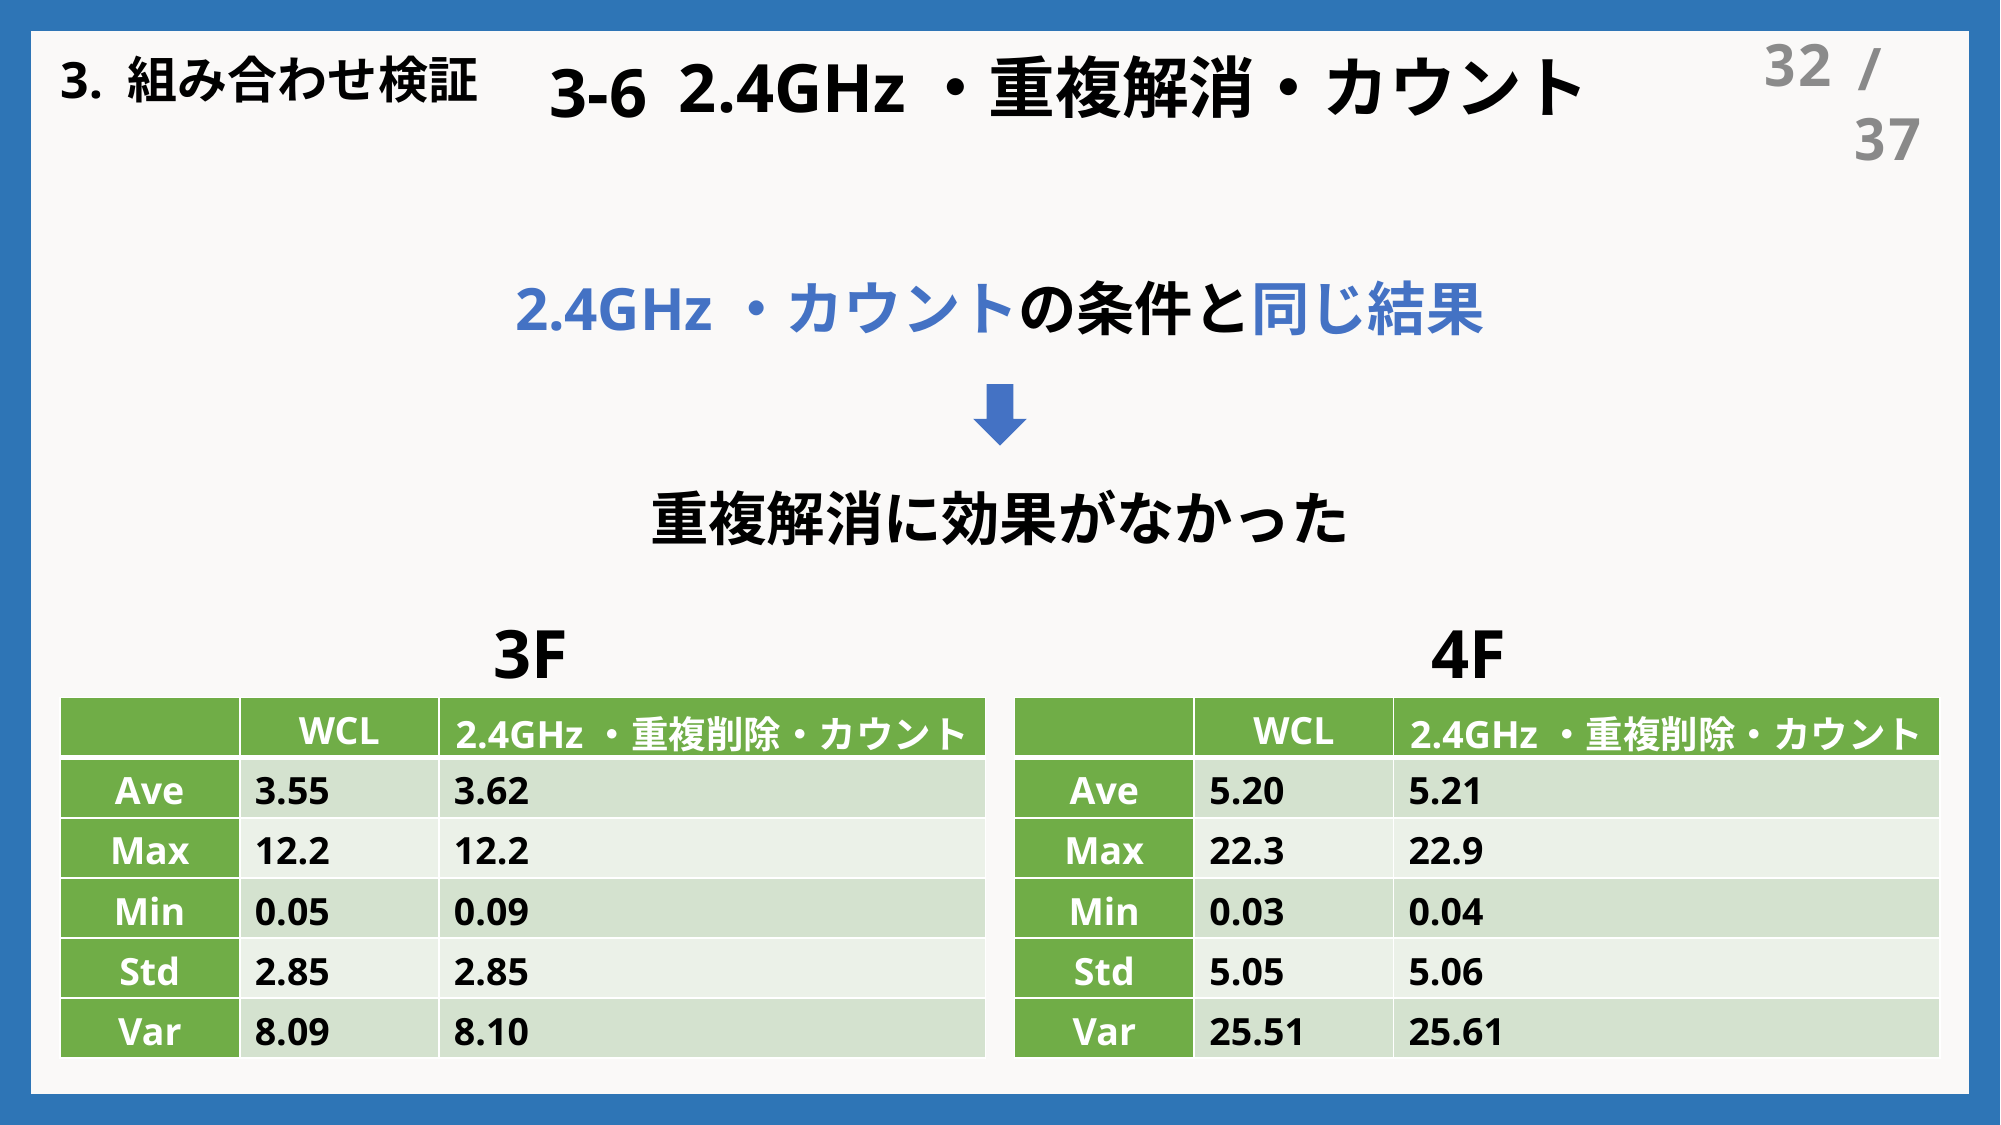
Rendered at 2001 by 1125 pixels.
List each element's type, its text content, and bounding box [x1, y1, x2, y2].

table_cell 22.3 [1195, 819, 1393, 877]
table_cell 5.21 [1394, 760, 1939, 817]
table_cell Max [1015, 819, 1193, 877]
table_cell 0.03 [1195, 879, 1393, 937]
text_box [970, 383, 1030, 448]
table_cell 12.2 [241, 819, 438, 877]
table_cell 12.2 [440, 819, 985, 877]
table_cell 0.09 [440, 879, 985, 937]
table_cell Var [1015, 999, 1193, 1057]
table_cell 3.62 [440, 760, 985, 817]
table_cell Max [61, 819, 239, 877]
table_header WCL [241, 698, 438, 755]
table_cell Std [61, 939, 239, 997]
table_cell 25.51 [1195, 999, 1393, 1057]
table_cell 5.05 [1195, 939, 1393, 997]
table_cell Var [61, 999, 239, 1057]
table_cell Min [61, 879, 239, 937]
table_header [61, 698, 239, 755]
table_cell 0.05 [241, 879, 438, 937]
table_cell 22.9 [1394, 819, 1939, 877]
table_cell Min [1015, 879, 1193, 937]
table_cell 3.55 [241, 760, 438, 817]
table_cell 8.10 [440, 999, 985, 1057]
table_cell Ave [61, 760, 239, 817]
table_cell 5.06 [1394, 939, 1939, 997]
text_box 3-6 [535, 43, 663, 139]
text_box 2.4GHz・重複解消・カウント [663, 47, 1605, 135]
table_header [1015, 698, 1193, 755]
table_cell 8.09 [241, 999, 438, 1057]
table_cell 25.61 [1394, 999, 1939, 1057]
text_box 3F [478, 604, 584, 699]
text_box 3. 組み合わせ検証 [45, 47, 493, 117]
table_cell 0.04 [1394, 879, 1939, 937]
table_header 2.4GHz・重複削除・カウント [1394, 698, 1939, 755]
text_box [0, 0, 2000, 1125]
table_cell Std [1015, 939, 1193, 997]
table_cell 5.20 [1195, 760, 1393, 817]
table_header 2.4GHz・重複削除・カウント [440, 698, 985, 755]
table_header WCL [1195, 698, 1393, 755]
slide_number 32 [1397, 38, 1848, 99]
table_cell 2.85 [241, 939, 438, 997]
table_cell 2.85 [440, 939, 985, 997]
text_box 4F [1416, 604, 1522, 699]
table_cell Ave [1015, 760, 1193, 817]
